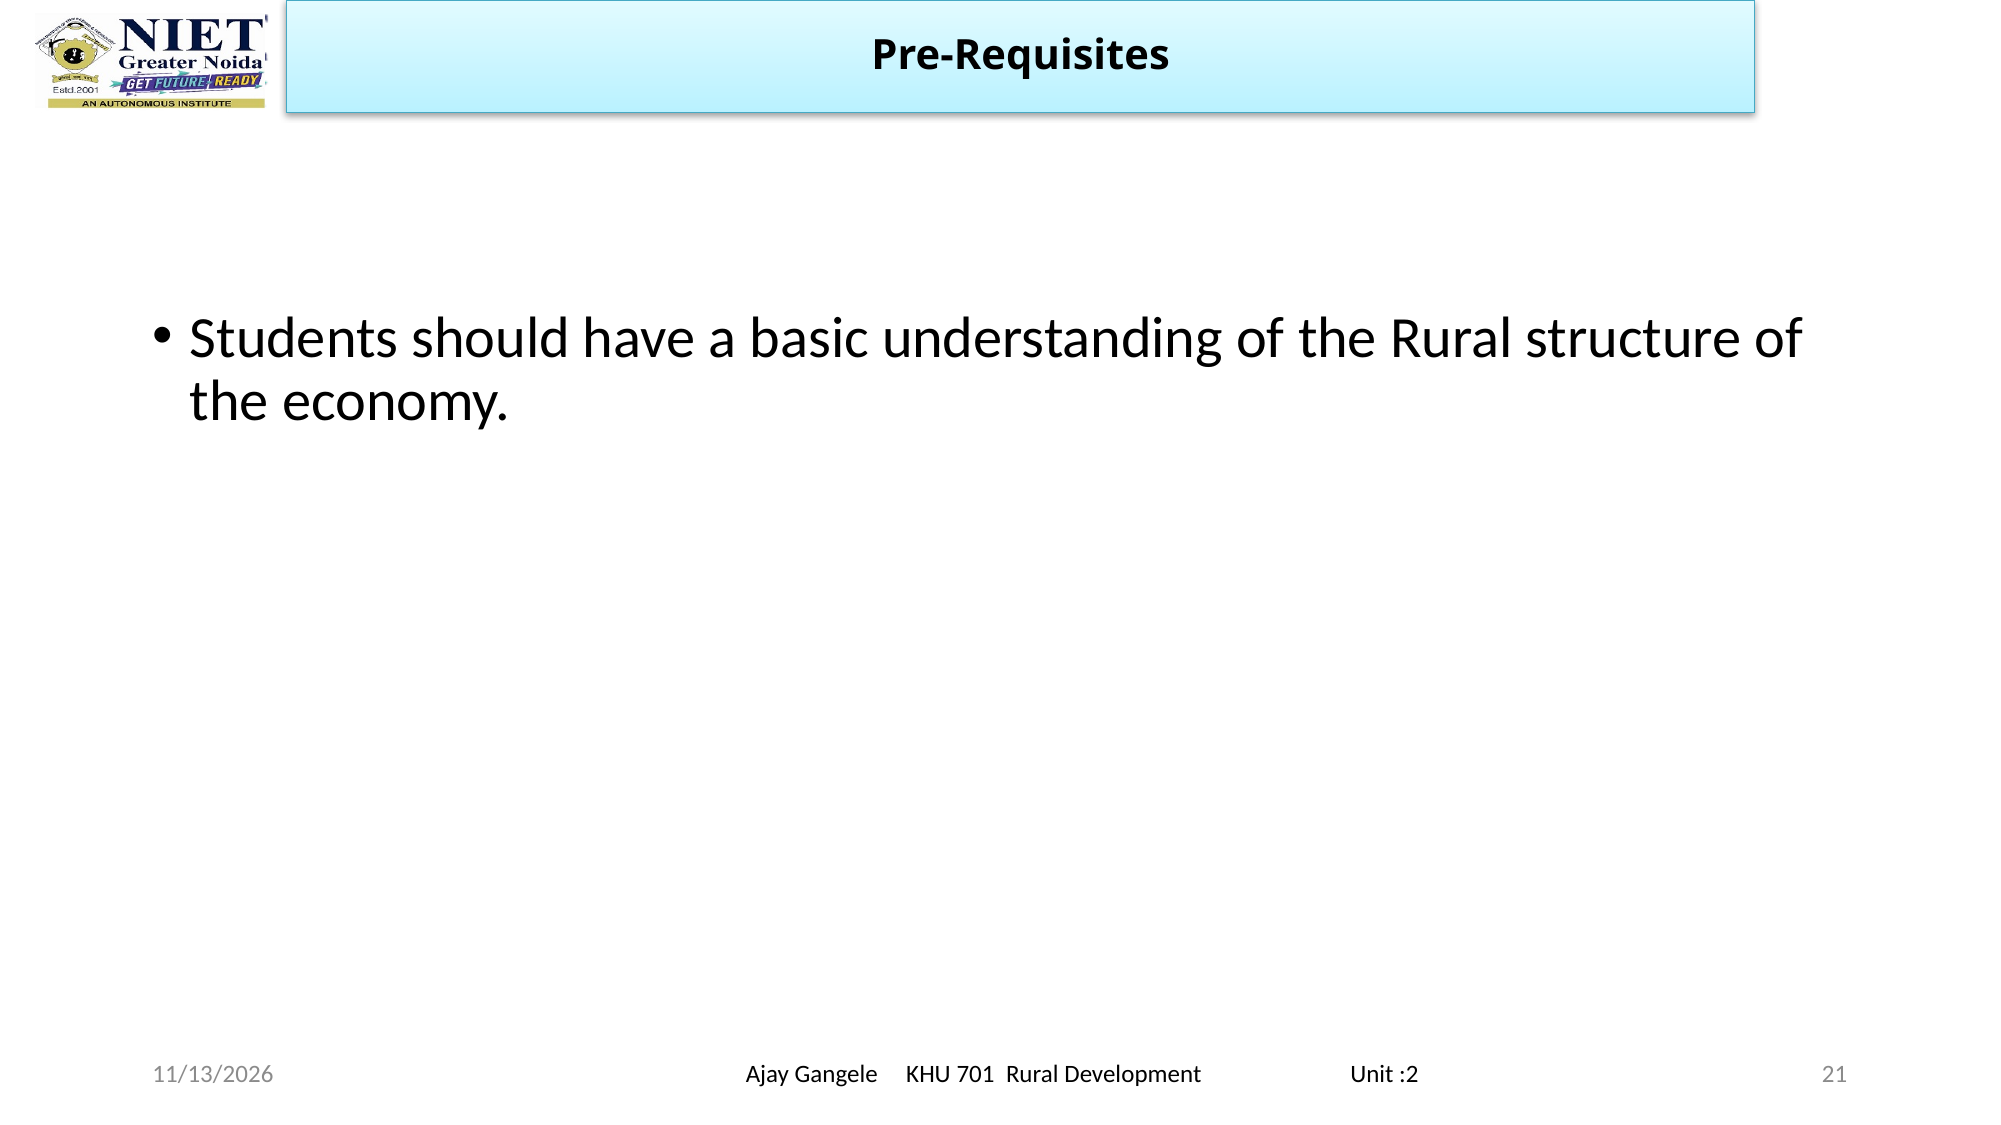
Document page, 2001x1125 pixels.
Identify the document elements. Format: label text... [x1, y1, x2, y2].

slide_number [137, 1042, 383, 1103]
footer Ajay Gangele KHU 701 Rural Development Unit :2 [383, 1042, 1412, 1103]
picture [0, 0, 317, 134]
slide_number 21 [1412, 1042, 1863, 1103]
list Students should have a basic understanding of the Rural structure of the economy. [137, 299, 1863, 1014]
text_box Pre-Requisites [317, 0, 1755, 113]
